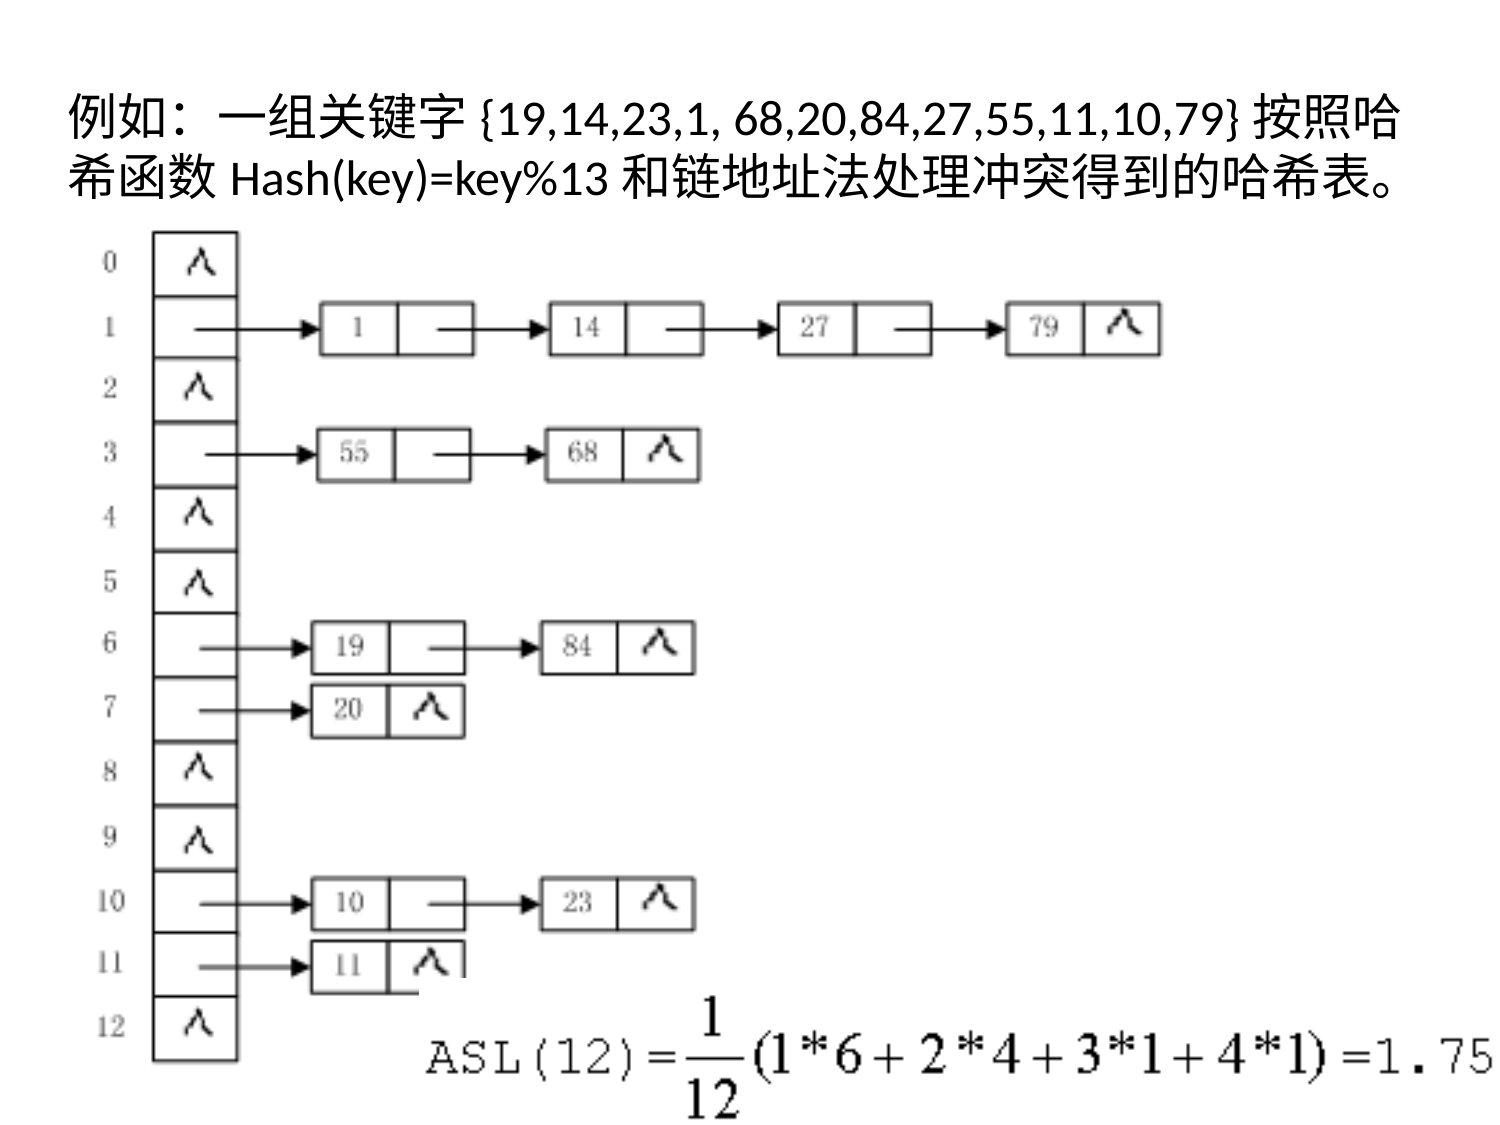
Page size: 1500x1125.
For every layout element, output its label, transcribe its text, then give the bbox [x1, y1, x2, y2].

picture [64, 218, 1495, 1125]
text_box 例如：一组关键字{19,14,23,1, 68,20,84,27,55,11,10,79}按照哈希函数Hash(key)=key%13和链地址法处理冲突得到的哈希表。 [53, 78, 1430, 213]
